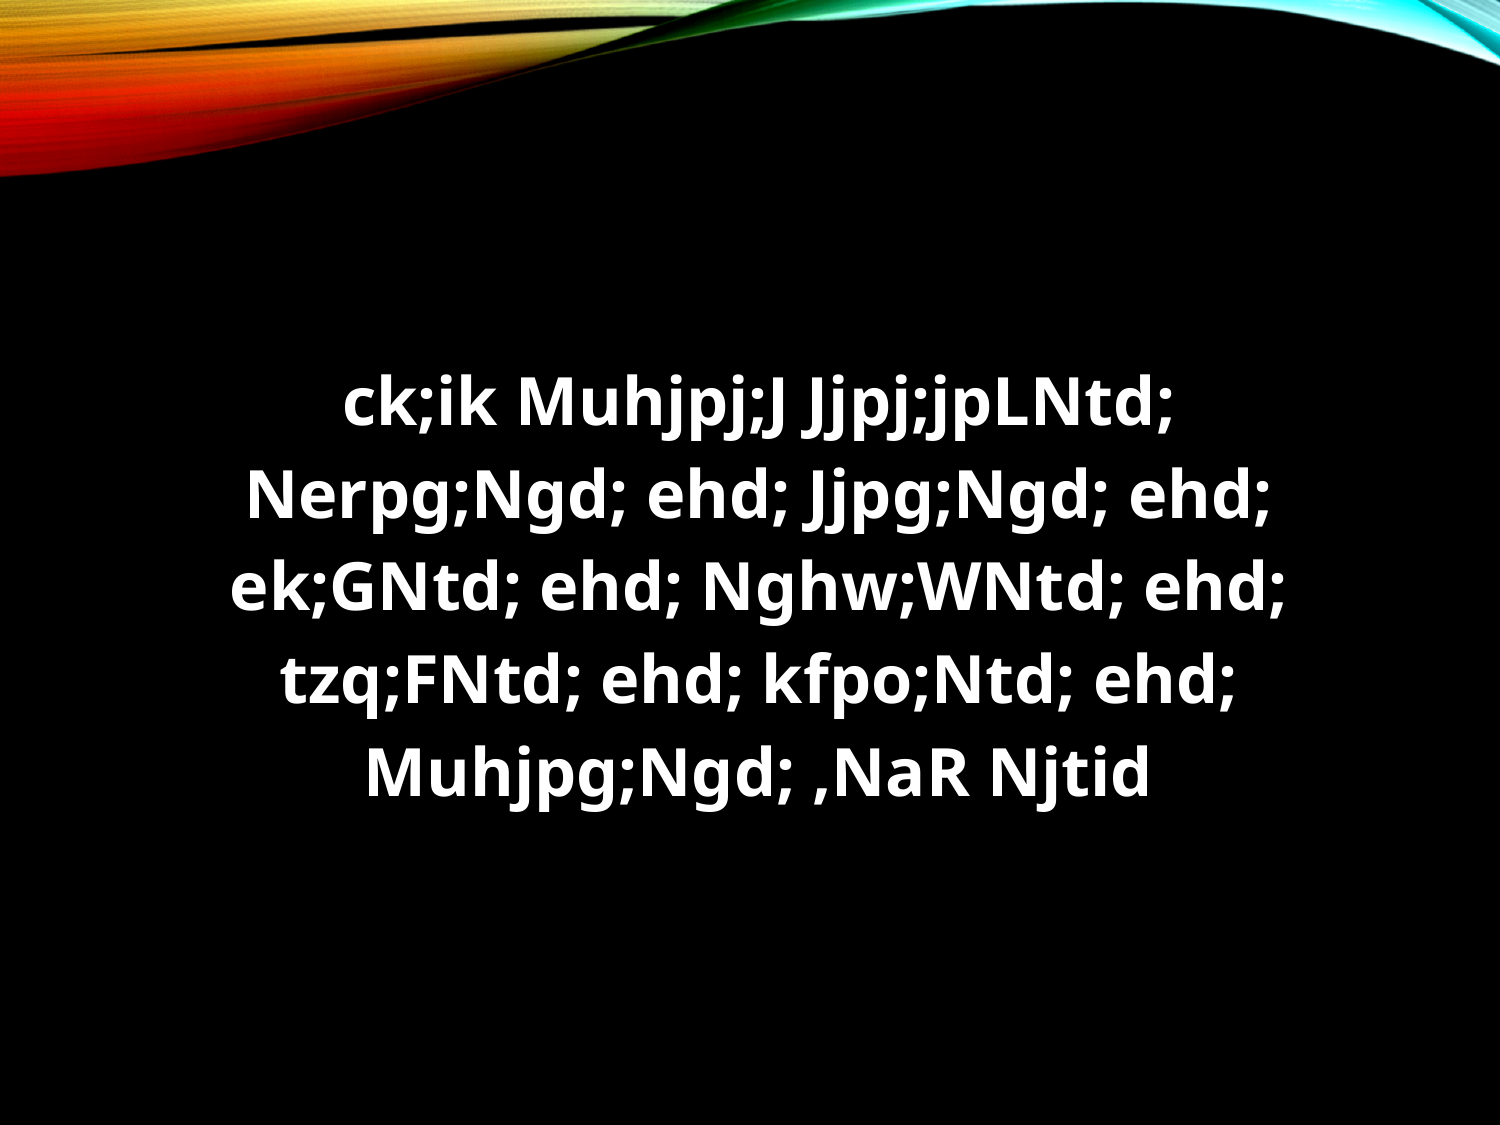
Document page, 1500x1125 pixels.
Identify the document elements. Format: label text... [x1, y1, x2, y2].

list ck;ik Muhjpj;J Jjpj;jpLNtd; Nerpg;Ngd; ehd; Jjpg;Ngd; ehd; ek;GNtd; ehd; Nghw;WNtd; ehd; tzq;FNtd; ehd; kfpo;Ntd; ehd; Muhjpg;Ngd; ,NaR Njtid [97, 360, 1403, 1028]
picture [0, 0, 1500, 178]
